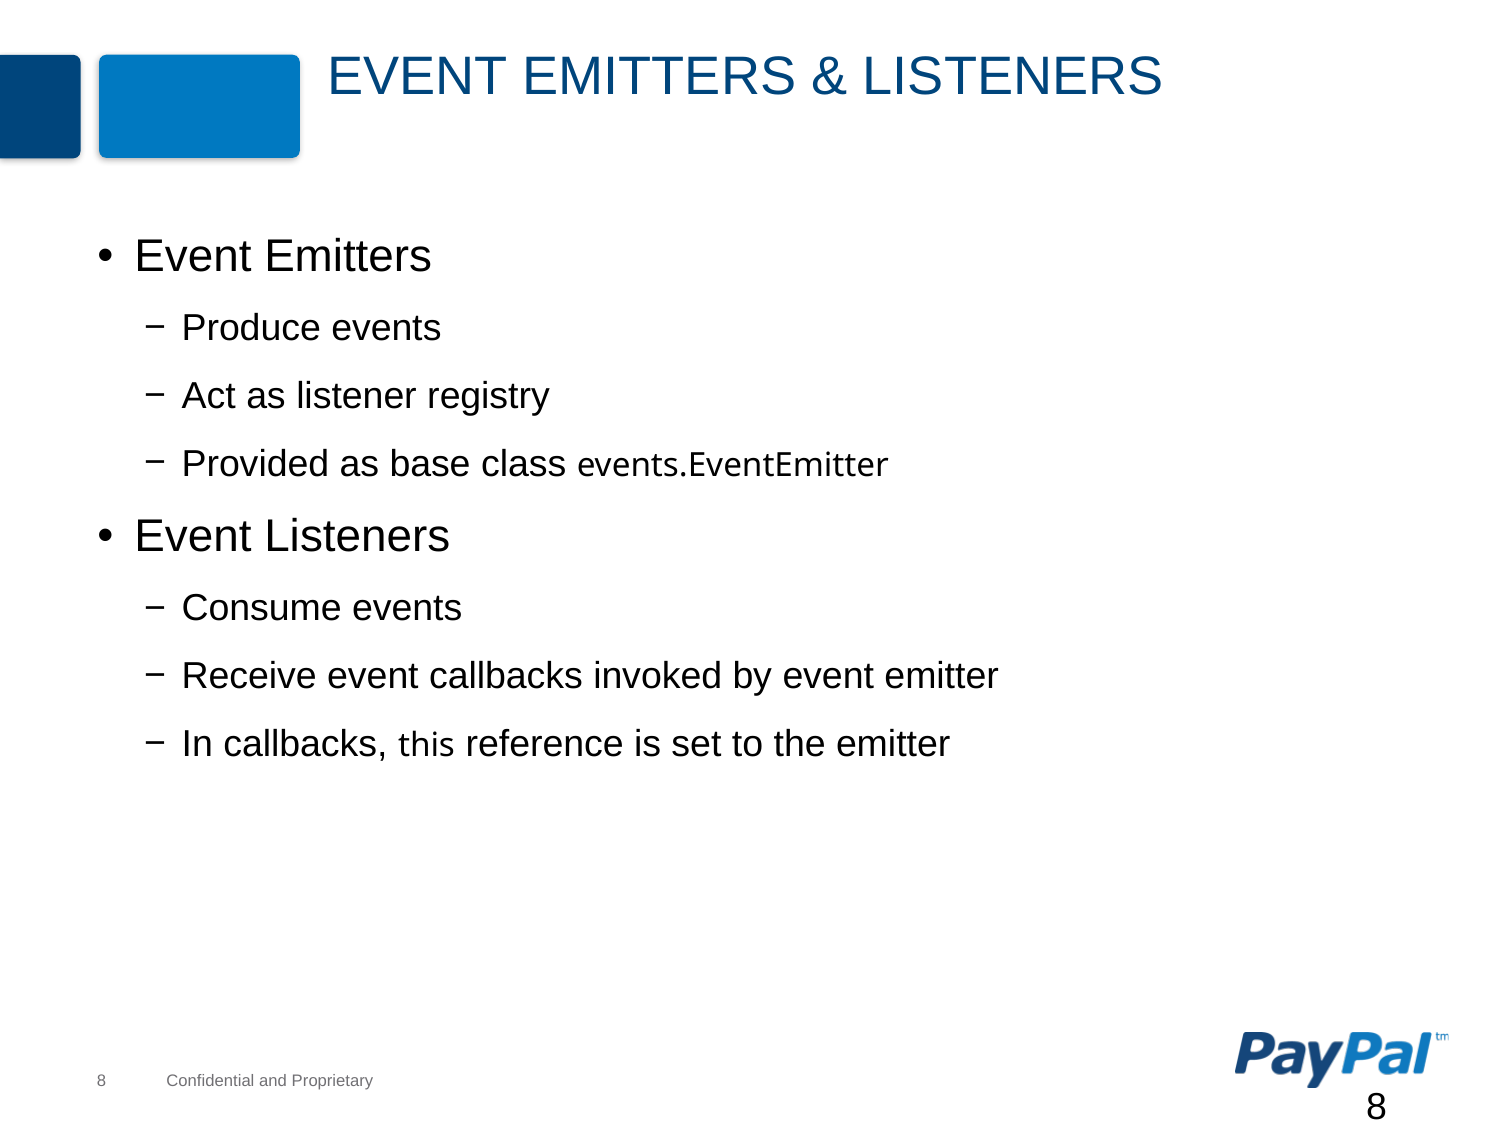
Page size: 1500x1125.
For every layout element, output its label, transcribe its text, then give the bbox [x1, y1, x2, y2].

list Event Emitters Produce events Act as listener registry Provided as base class events.EventEmitter Event Listeners Consume events Receive event callbacks invoked by event emitter In callbacks, this reference is set to the emitter [82, 221, 1413, 1013]
slide_number 8 [1351, 1074, 1500, 1125]
title Event Emitters & Listeners [312, 37, 1463, 175]
picture [1235, 1032, 1449, 1088]
